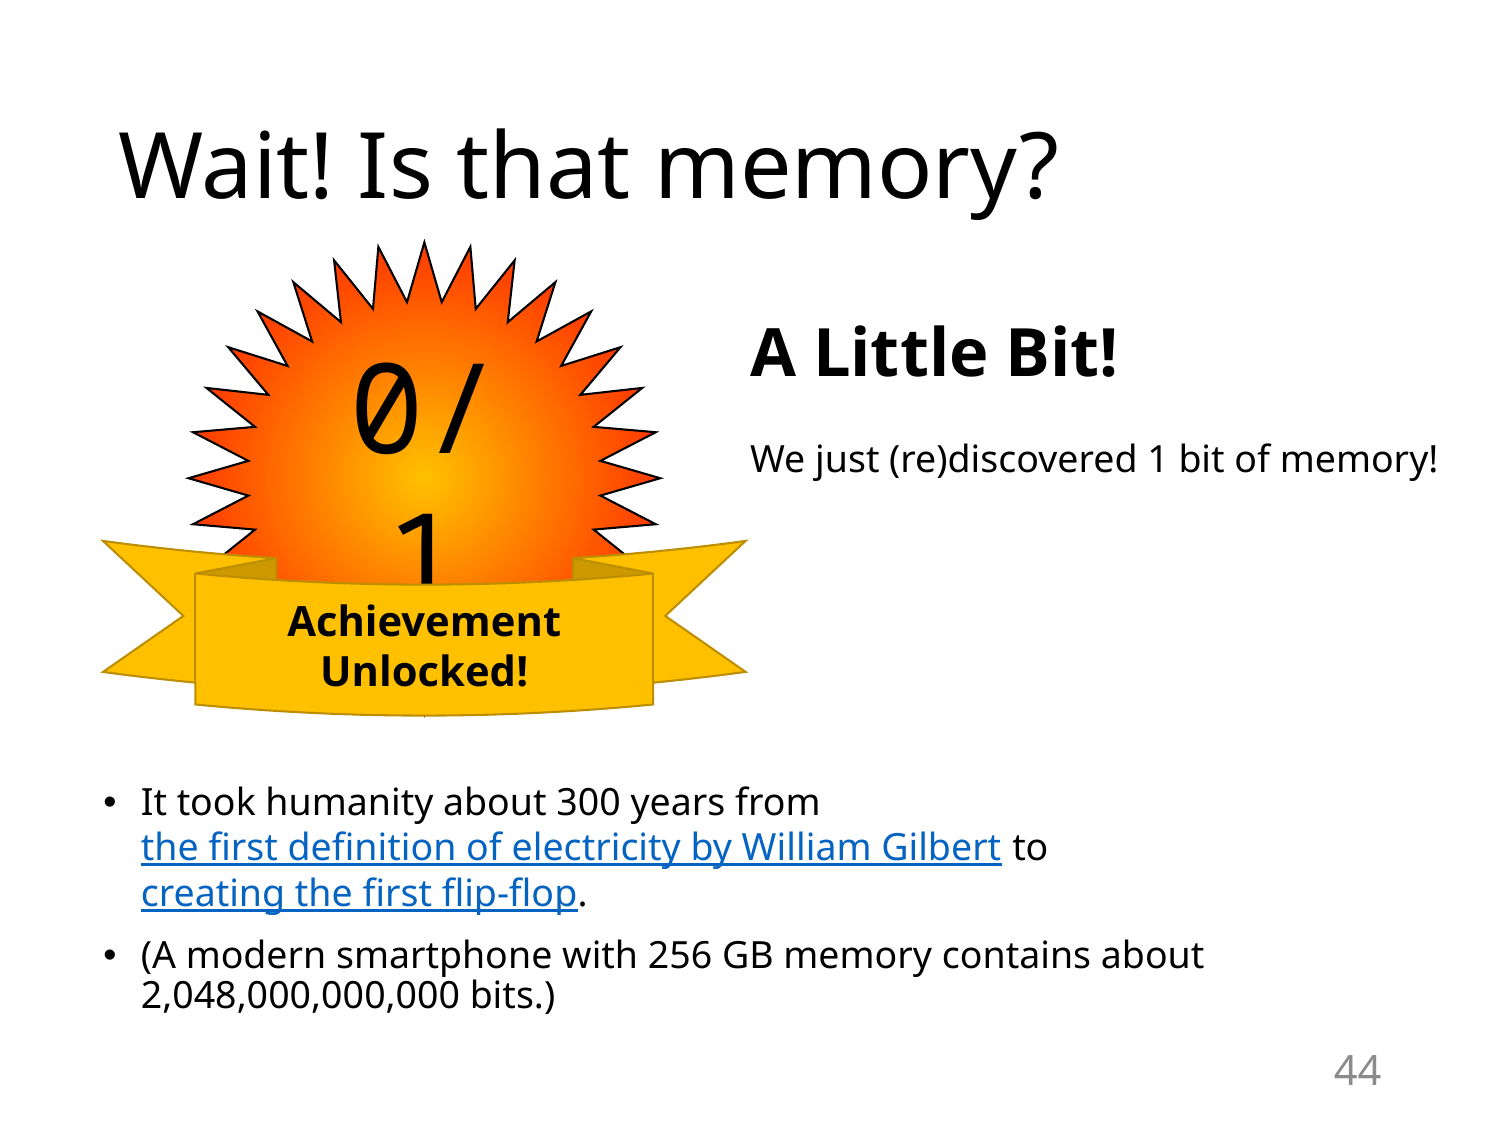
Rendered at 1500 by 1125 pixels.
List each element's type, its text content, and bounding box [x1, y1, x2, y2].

text_box 0/1 [184, 238, 665, 583]
text_box Achievement Unlocked! [99, 539, 749, 717]
text_box A Little Bit! We just (re)discovered 1 bit of memory! [735, 302, 1454, 488]
list It took humanity about 300 years from the first definition of electricity by William Gilbert to creating the first flip-flop. (A modern smartphone with 256 GB memory contains about 2,048,000,000,000 bits.) [88, 775, 1440, 1043]
title Wait! Is that memory? [103, 59, 1397, 278]
slide_number 44 [1296, 1042, 1397, 1103]
